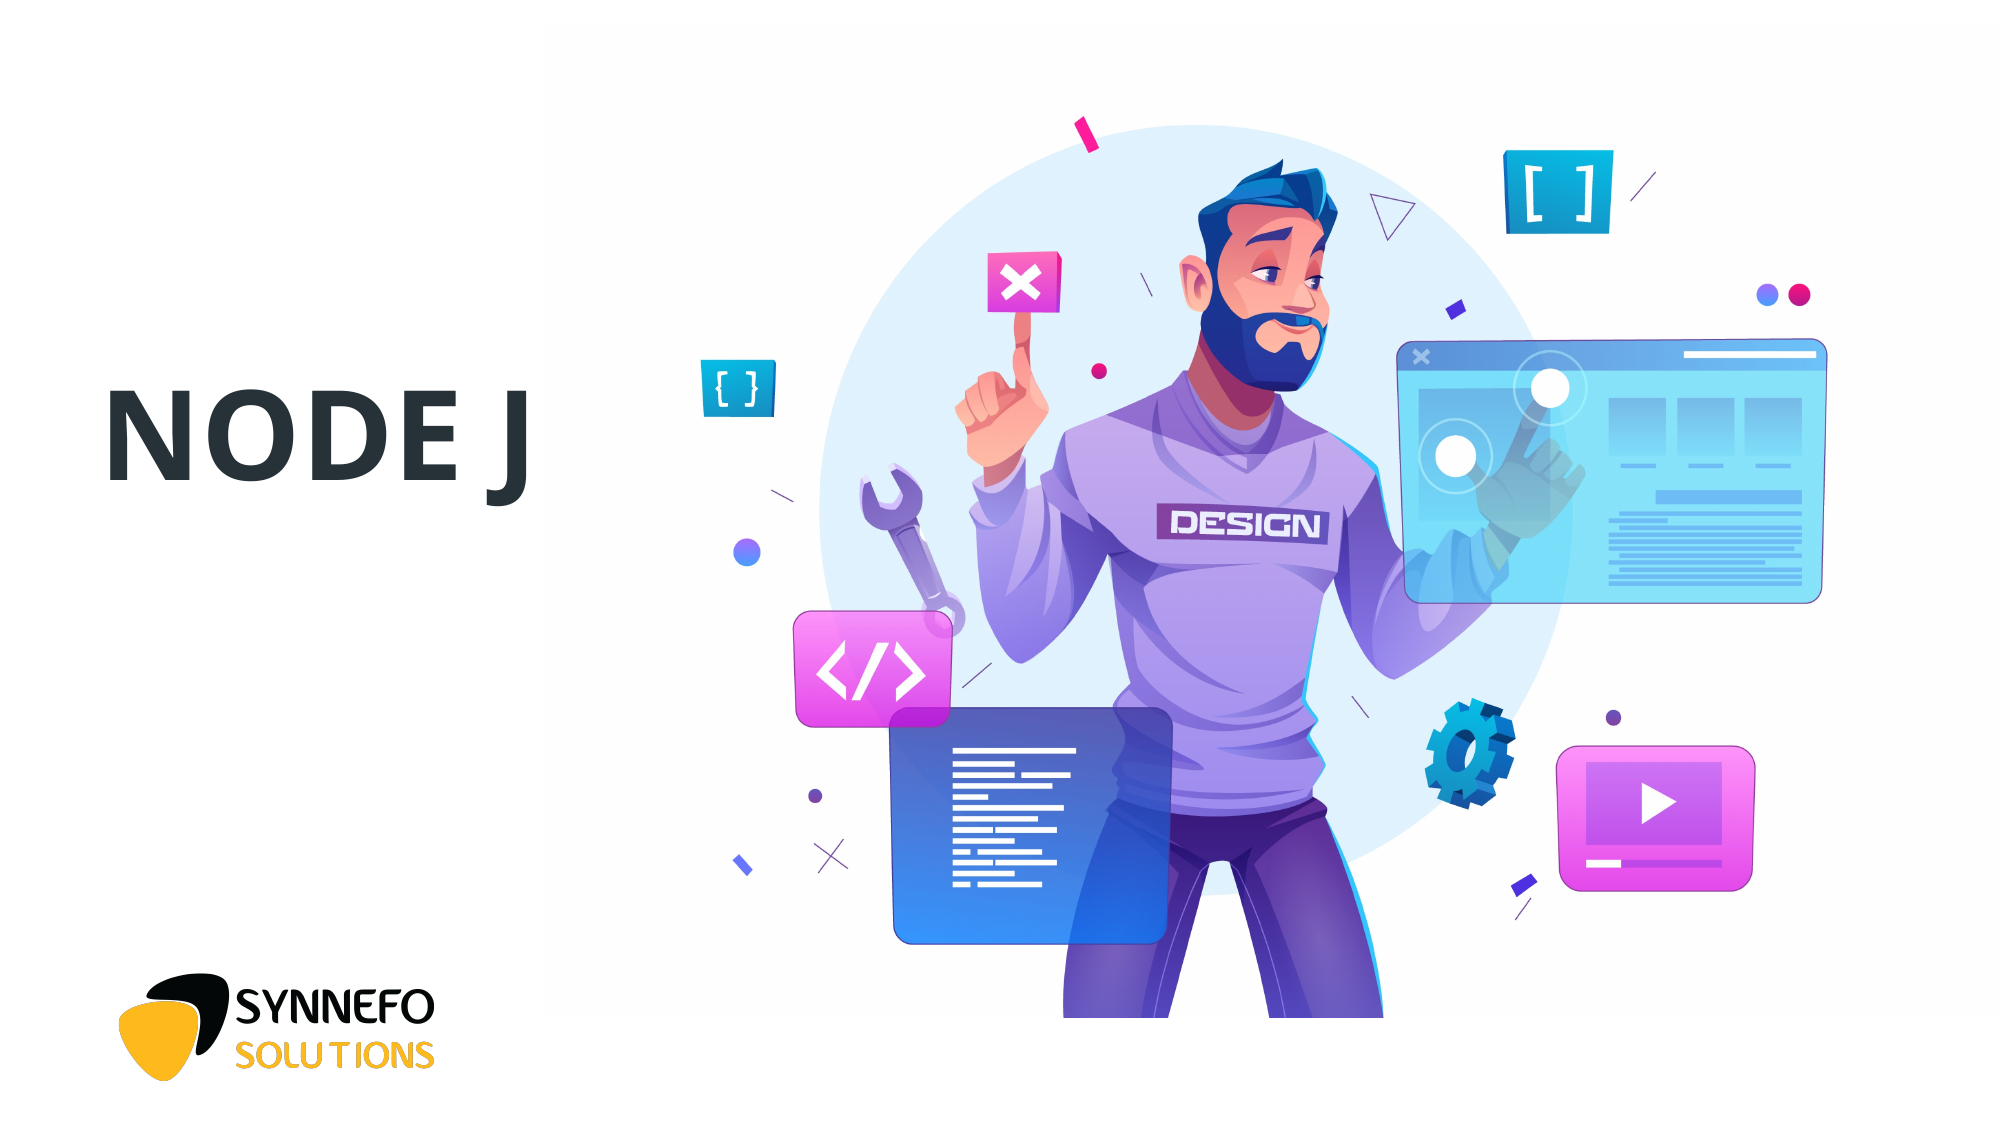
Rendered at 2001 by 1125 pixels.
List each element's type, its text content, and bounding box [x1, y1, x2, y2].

text_box NODE JS [85, 205, 542, 521]
picture [542, 24, 2000, 1018]
picture [114, 966, 473, 1083]
